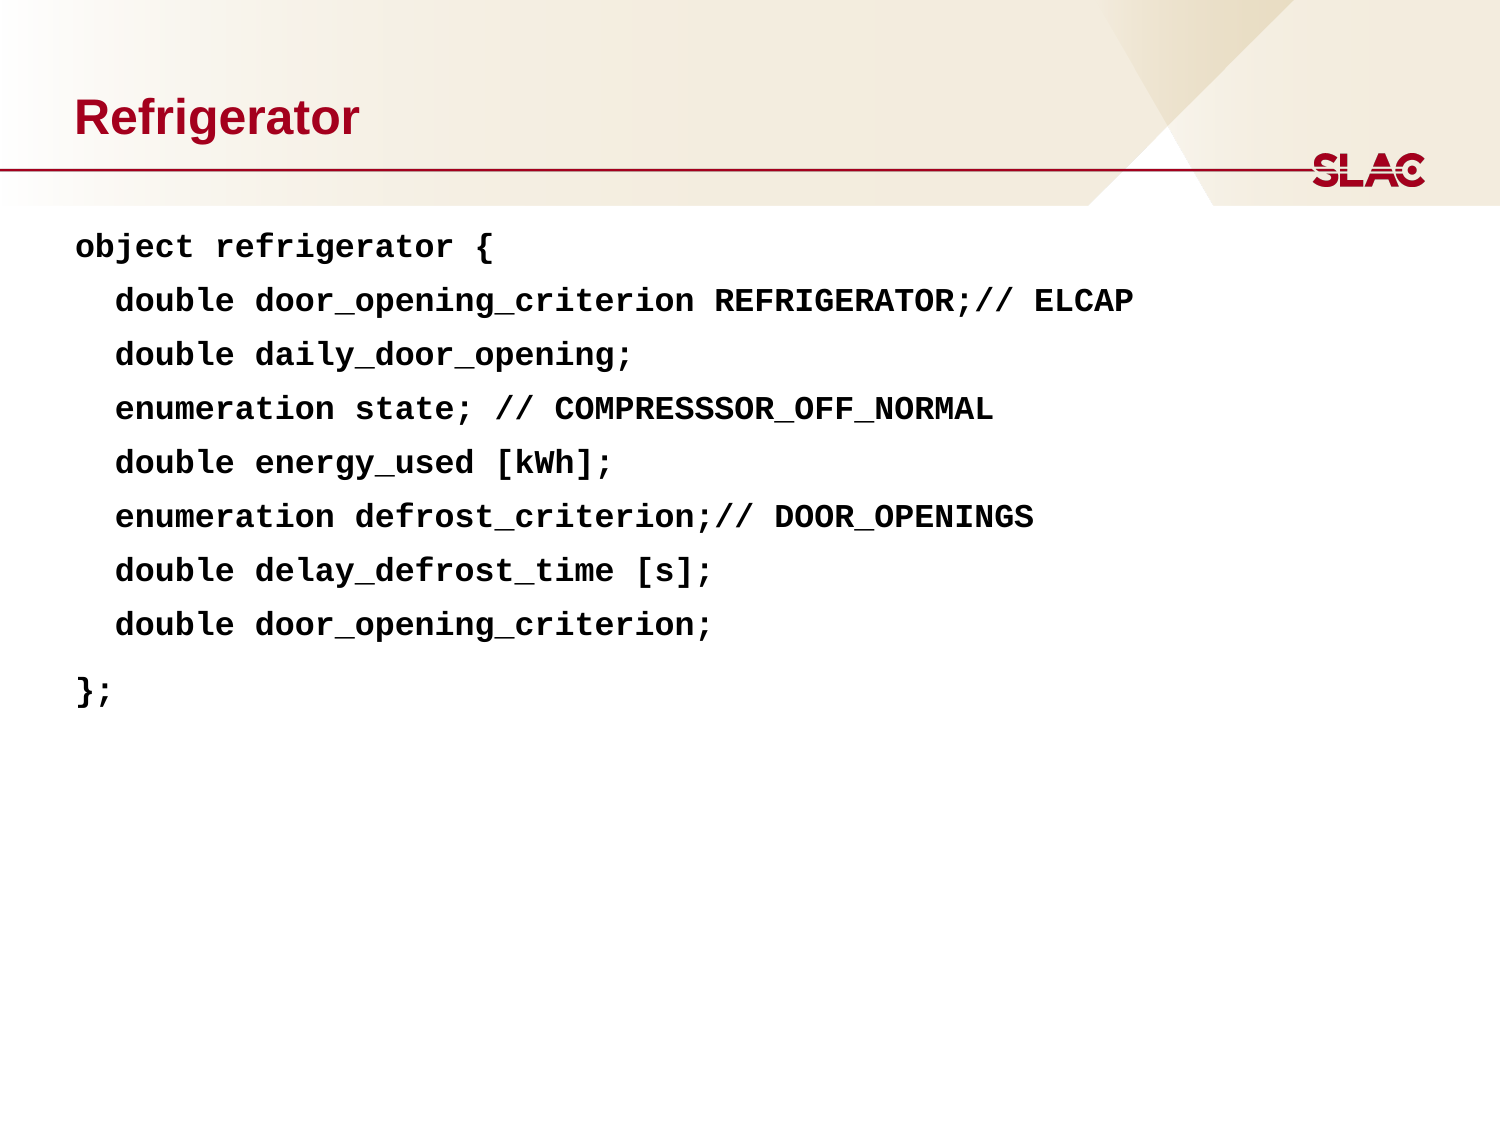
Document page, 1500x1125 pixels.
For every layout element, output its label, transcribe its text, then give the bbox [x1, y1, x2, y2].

list object refrigerator { double door_opening_criterion REFRIGERATOR;// ELCAP double daily_door_opening; enumeration state; // COMPRESSSOR_OFF_NORMAL double energy_used [kWh]; enumeration defrost_criterion;// DOOR_OPENINGS double delay_defrost_time [s]; double door_opening_criterion; }; [75, 203, 1406, 1035]
picture [0, 0, 1500, 206]
title Refrigerator [74, 21, 1404, 145]
